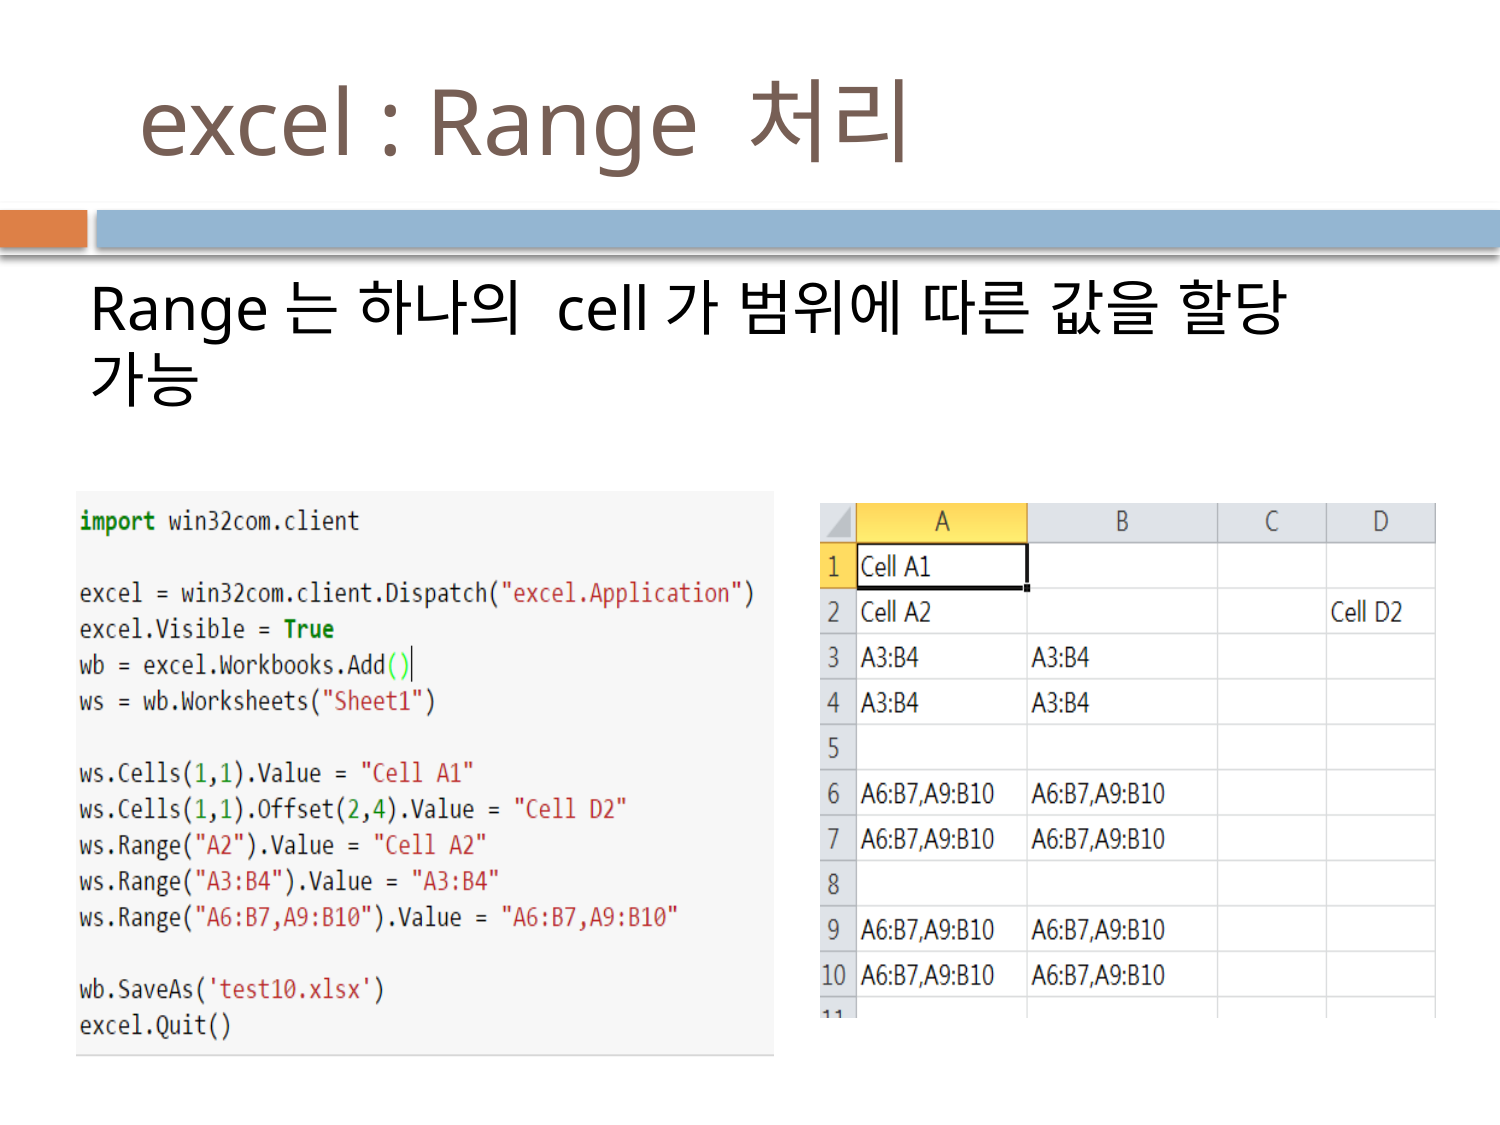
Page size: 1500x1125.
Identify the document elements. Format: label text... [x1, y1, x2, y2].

picture [76, 491, 774, 1061]
picture [820, 503, 1436, 1018]
list Range는 하나의 cell가 범위에 따른 값을 할당 가능 [75, 262, 1425, 468]
title excel : Range 처리 [100, 37, 1438, 200]
